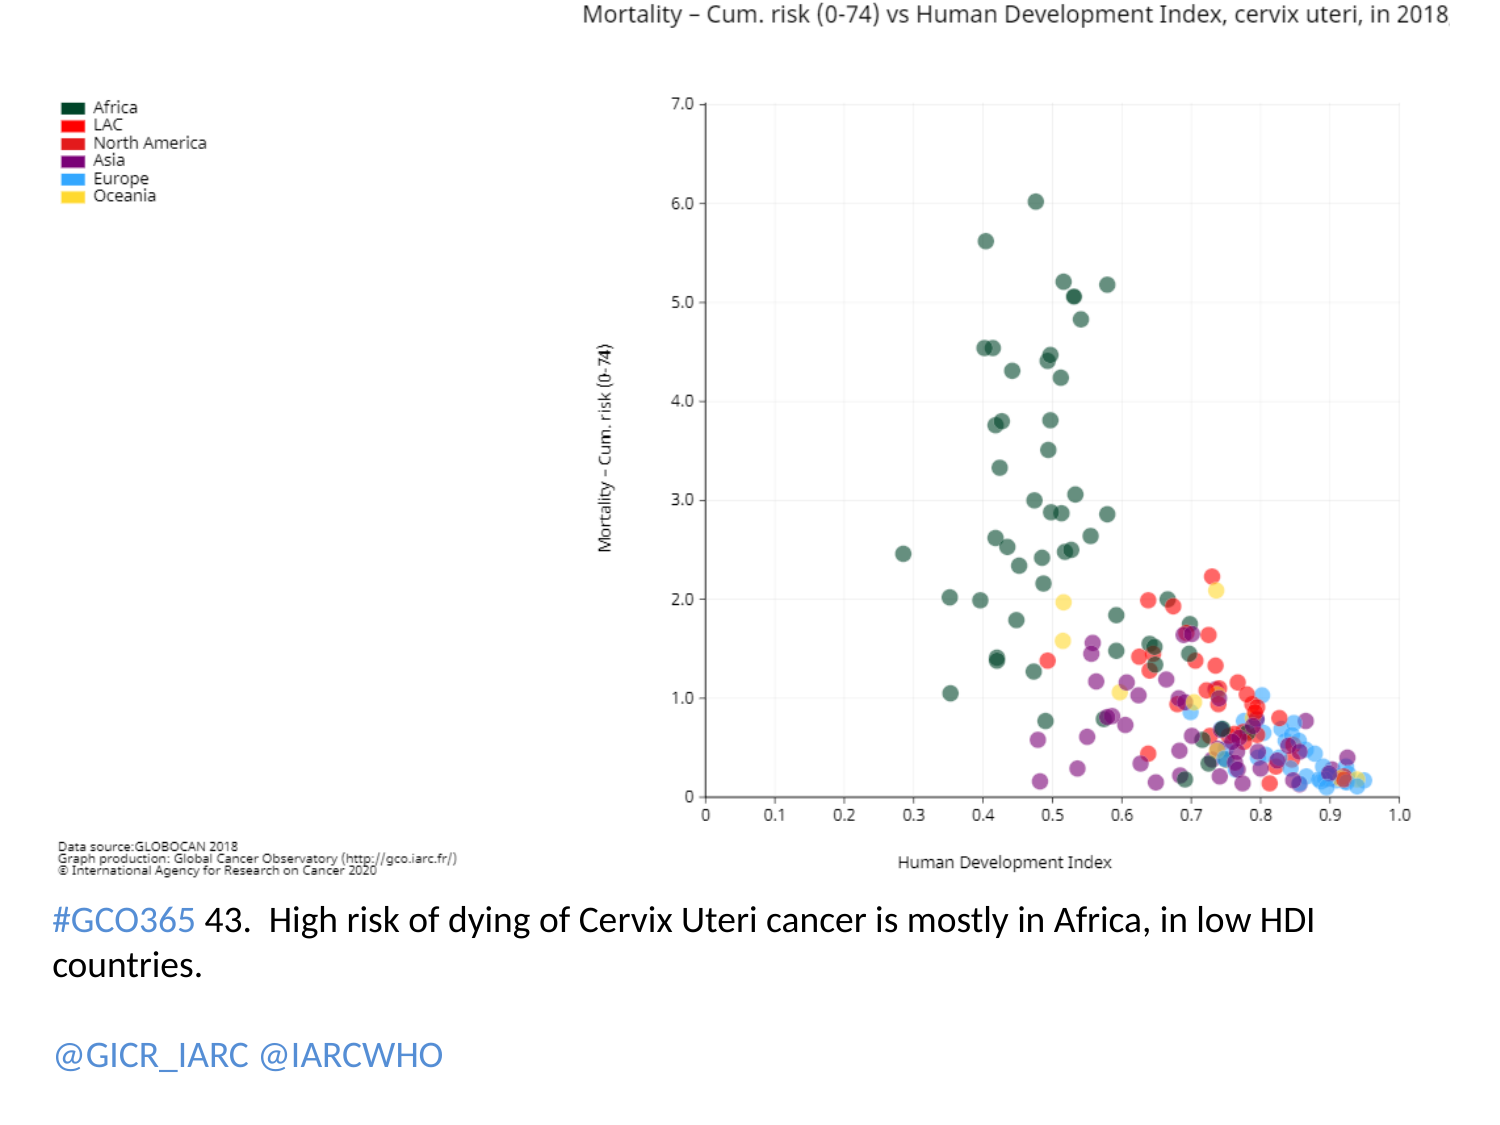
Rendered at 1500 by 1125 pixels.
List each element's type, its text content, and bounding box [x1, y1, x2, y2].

picture [49, 0, 1451, 892]
text_box #GCO365 43. High risk of dying of Cervix Uteri cancer is mostly in Africa, in low HDI countries. @GICR_IARC @IARCWHO [37, 887, 1400, 1083]
